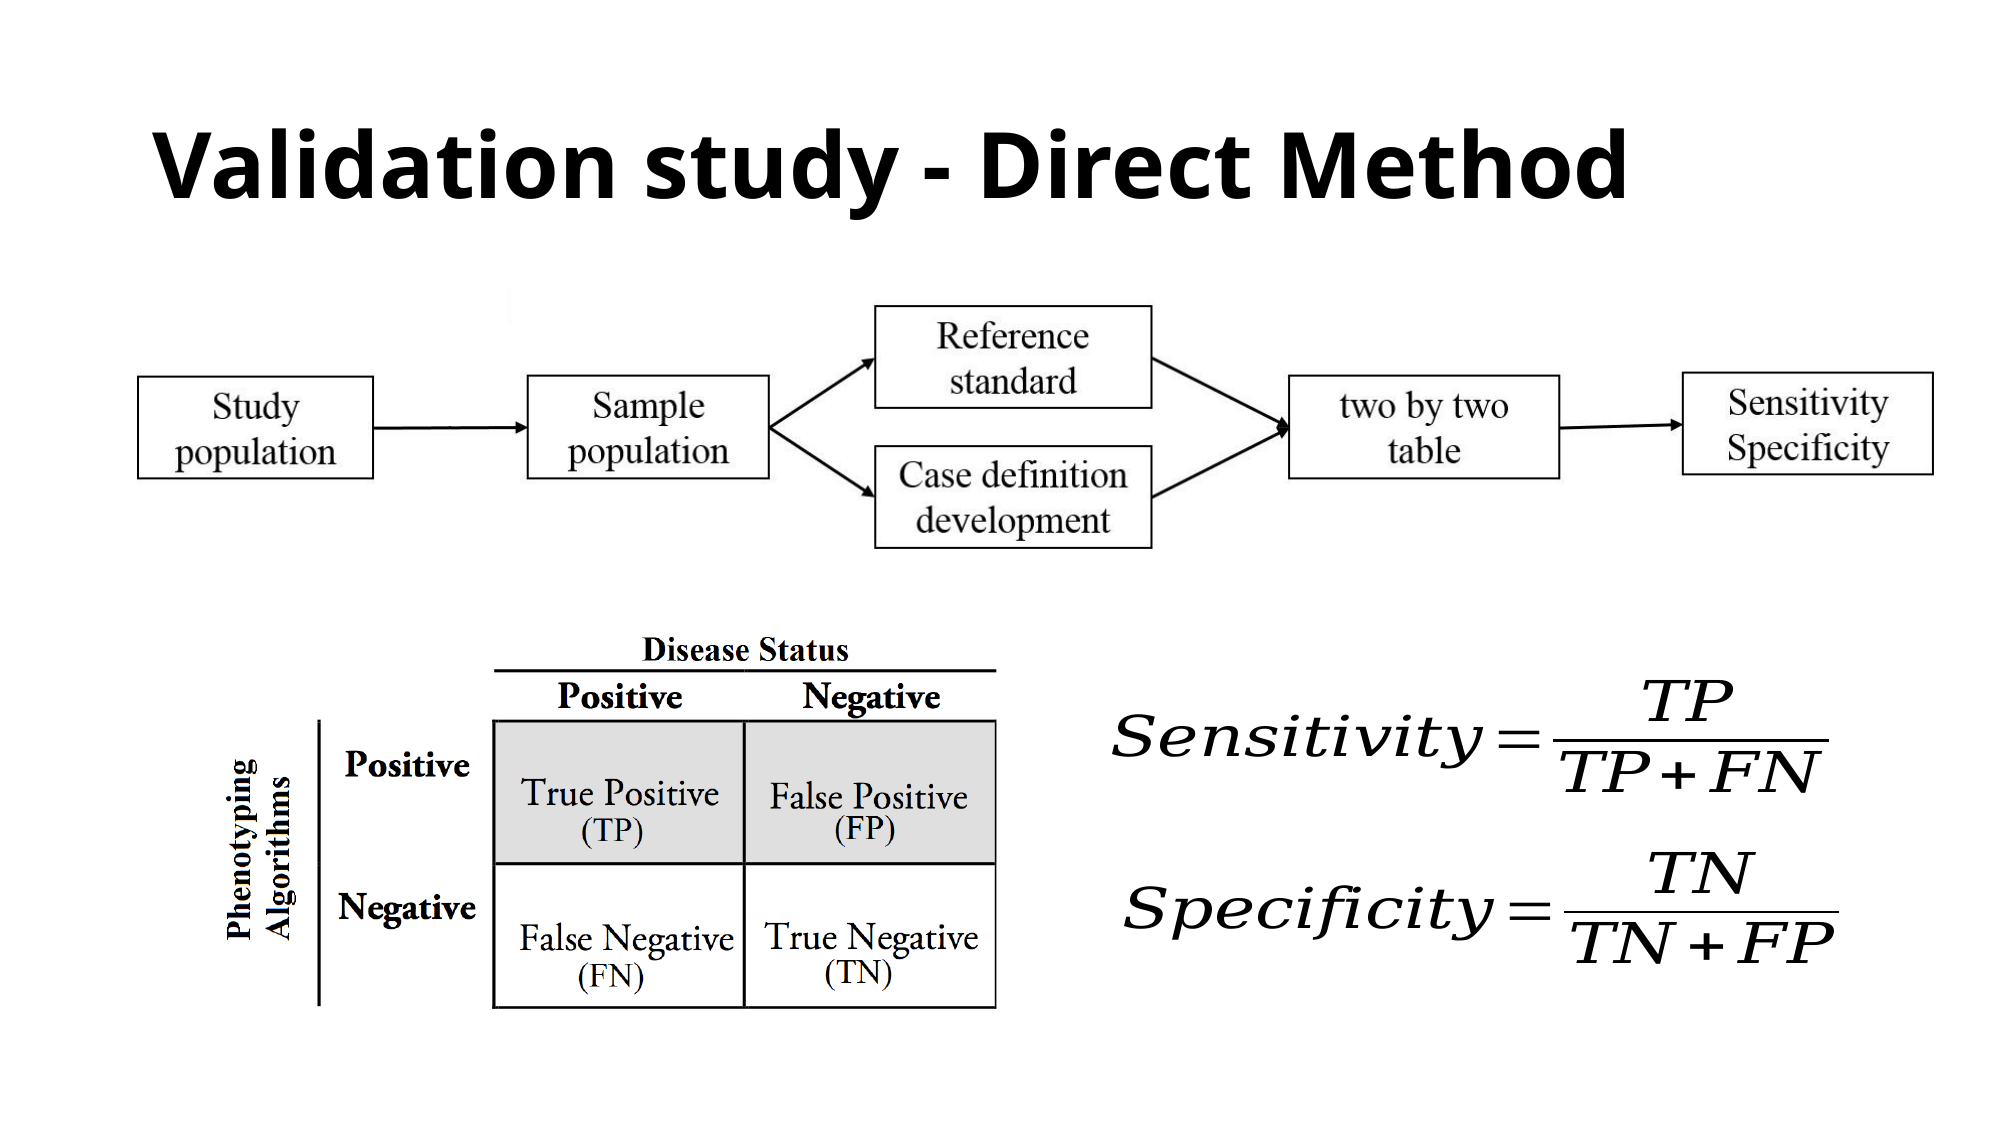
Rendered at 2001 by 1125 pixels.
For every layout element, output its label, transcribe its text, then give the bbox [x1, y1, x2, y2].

title Validation study - Direct Method [137, 59, 1863, 278]
picture [137, 290, 1945, 561]
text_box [184, 623, 1844, 1041]
